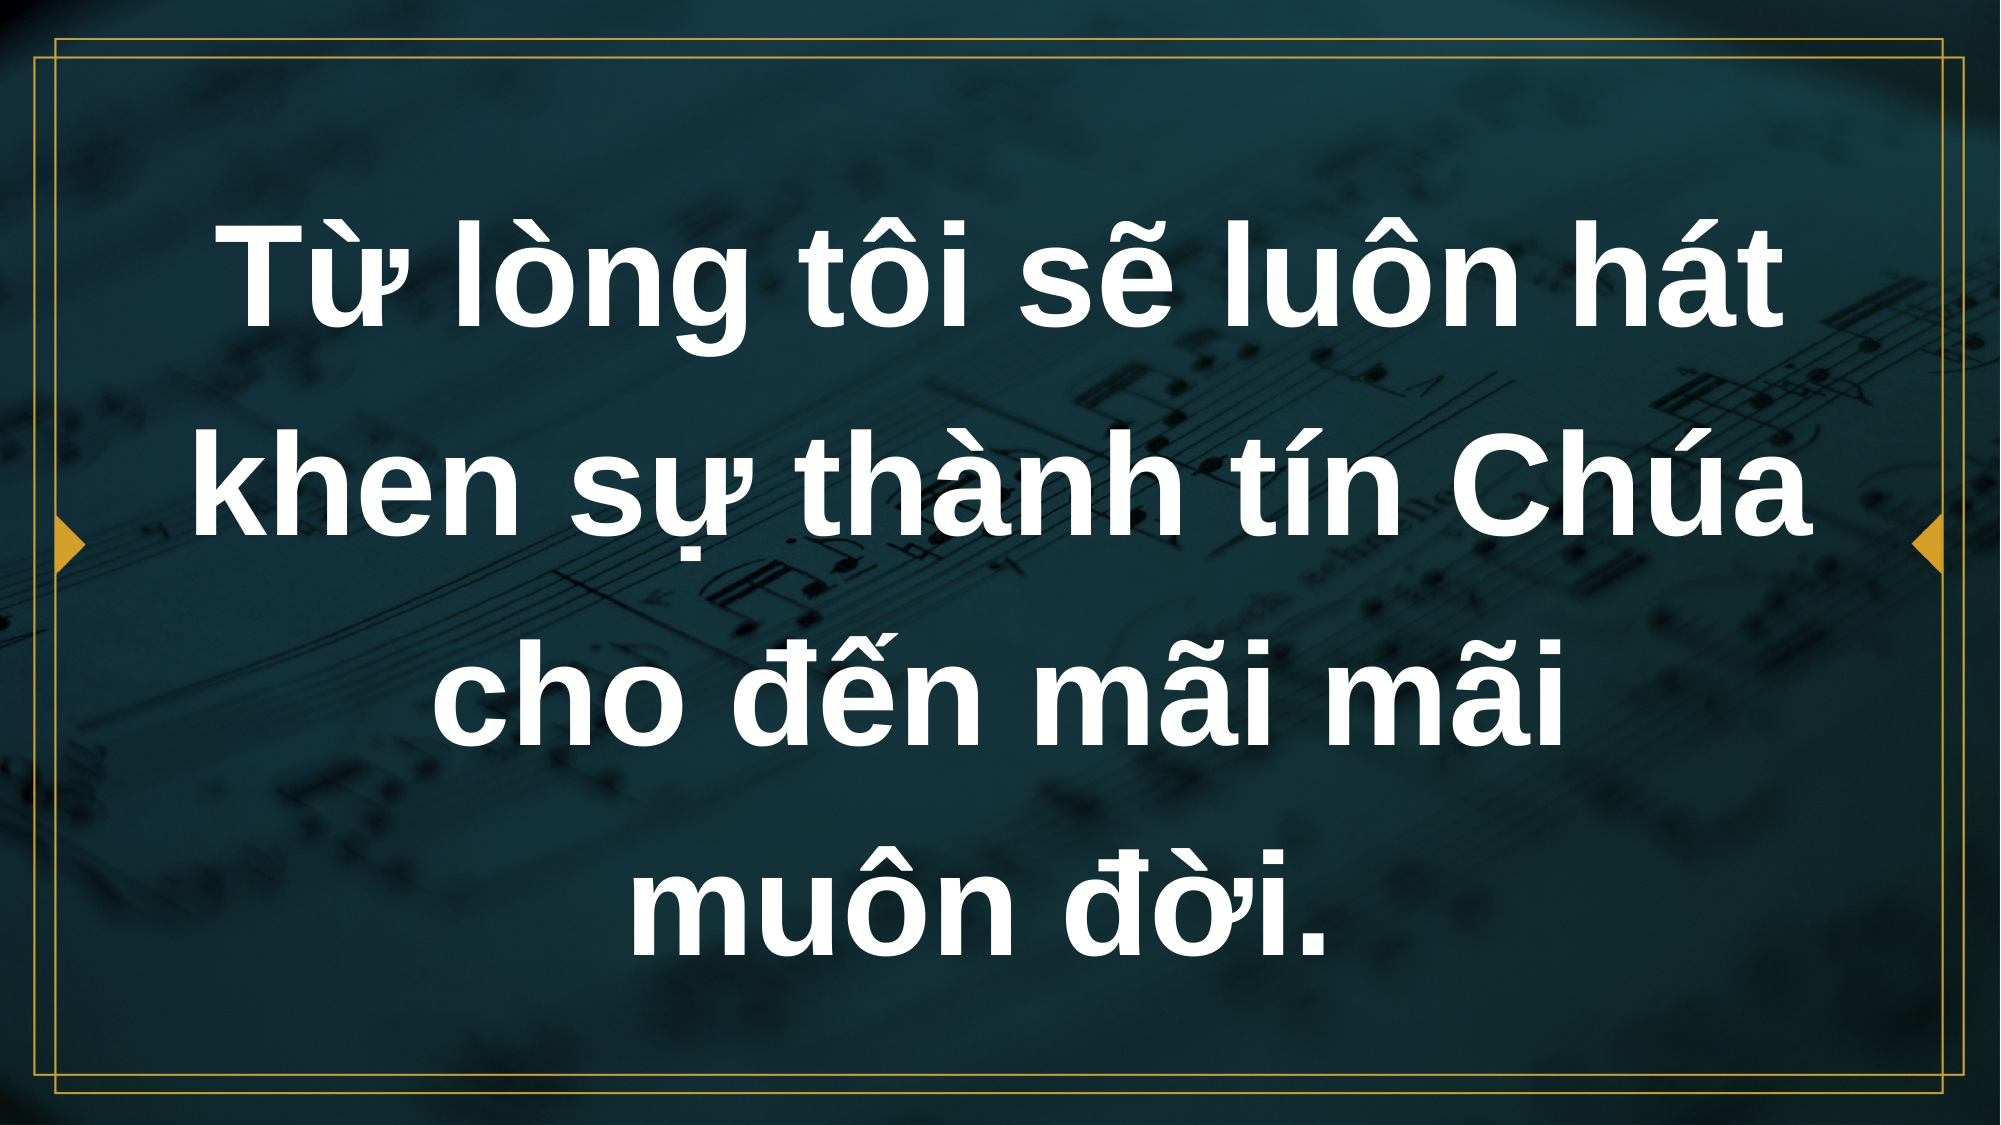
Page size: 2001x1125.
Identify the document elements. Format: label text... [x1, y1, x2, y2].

picture [0, 0, 2000, 1125]
title Từ lòng tôi sẽ luôn hát khen sự thành tín Chúa cho đến mãi mãi muôn đời. [55, 53, 1945, 1077]
